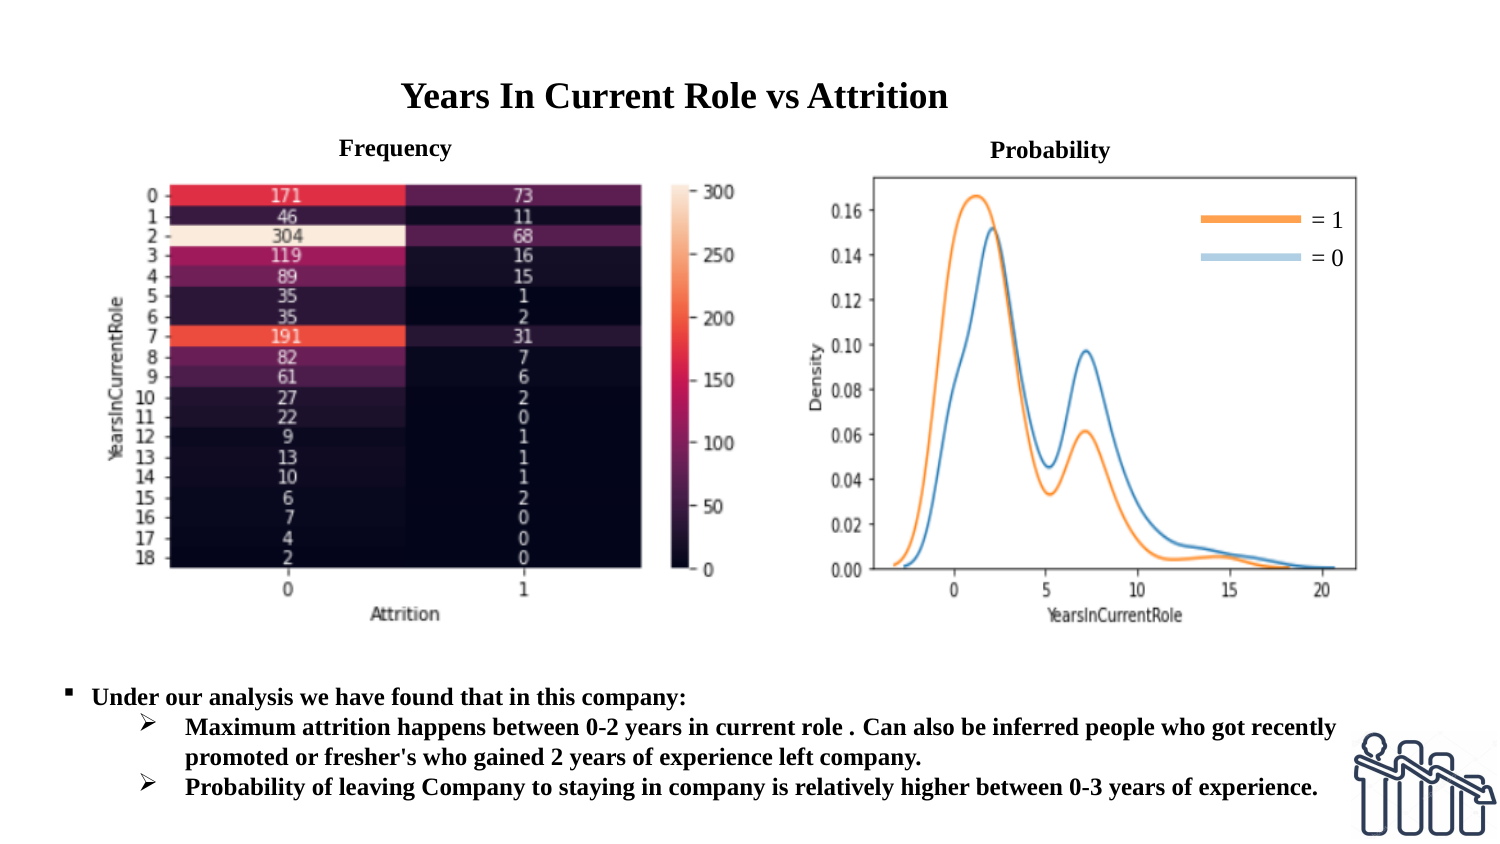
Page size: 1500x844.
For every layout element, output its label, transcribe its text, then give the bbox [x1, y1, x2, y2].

picture [73, 168, 755, 635]
text_box Years In Current Role vs Attrition [198, 64, 1151, 124]
text_box Under our analysis we have found that in this company: Maximum attrition happens between 0-2 years in current role . Can also be inferred people who got recently promoted or fresher's who gained 2 years of experience left company. Probability of leaving Company to staying in company is relatively higher between 0-3 years of experience. [48, 672, 1377, 808]
text_box Probability [975, 126, 1151, 168]
text_box Frequency [324, 123, 475, 168]
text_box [1200, 196, 1372, 242]
picture [788, 168, 1377, 635]
picture [1351, 731, 1497, 839]
